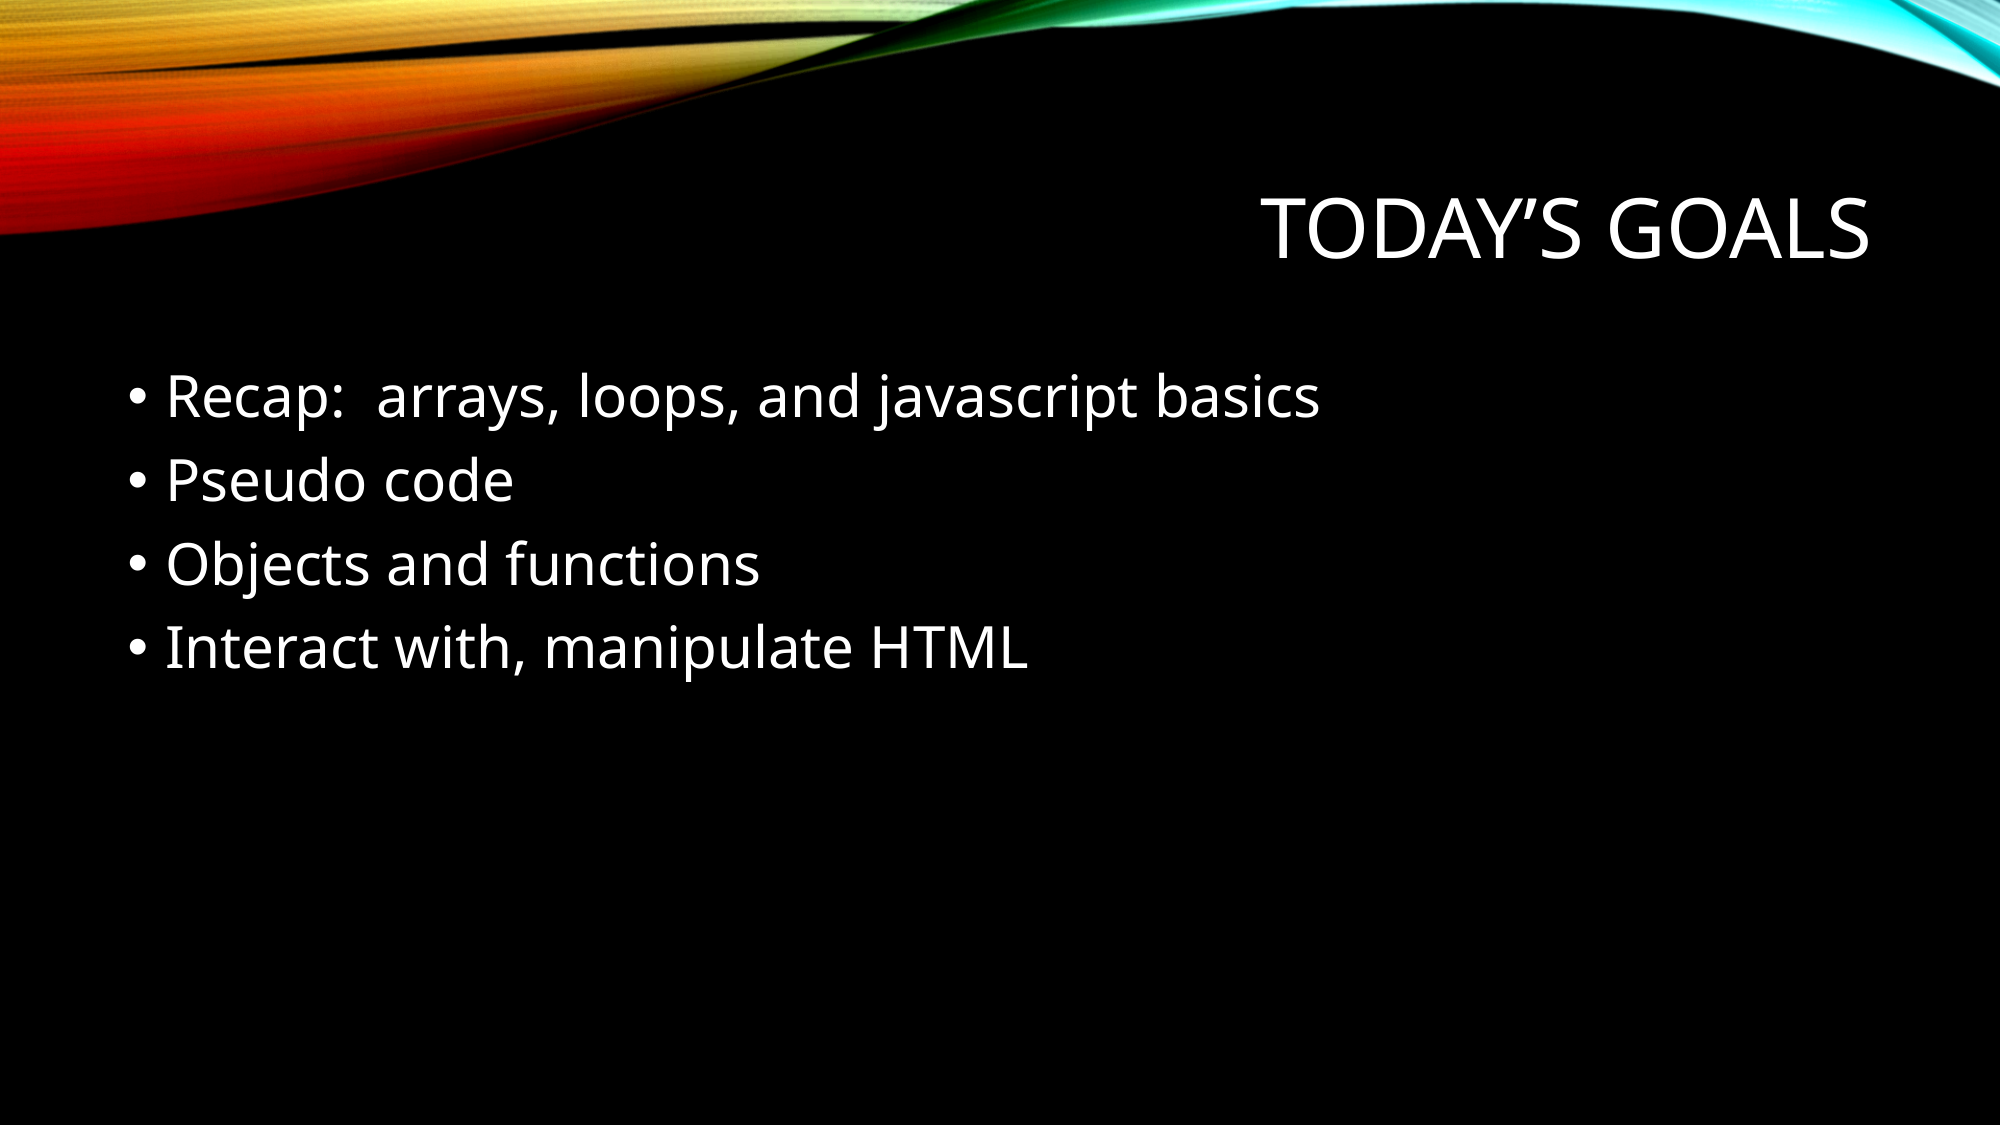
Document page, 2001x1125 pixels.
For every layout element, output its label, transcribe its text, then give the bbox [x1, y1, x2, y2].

title Today’s goals [474, 125, 1888, 338]
list Recap: arrays, loops, and javascript basics Pseudo code Objects and functions Interact with, manipulate HTML [112, 360, 1888, 1021]
picture [0, 0, 2000, 237]
